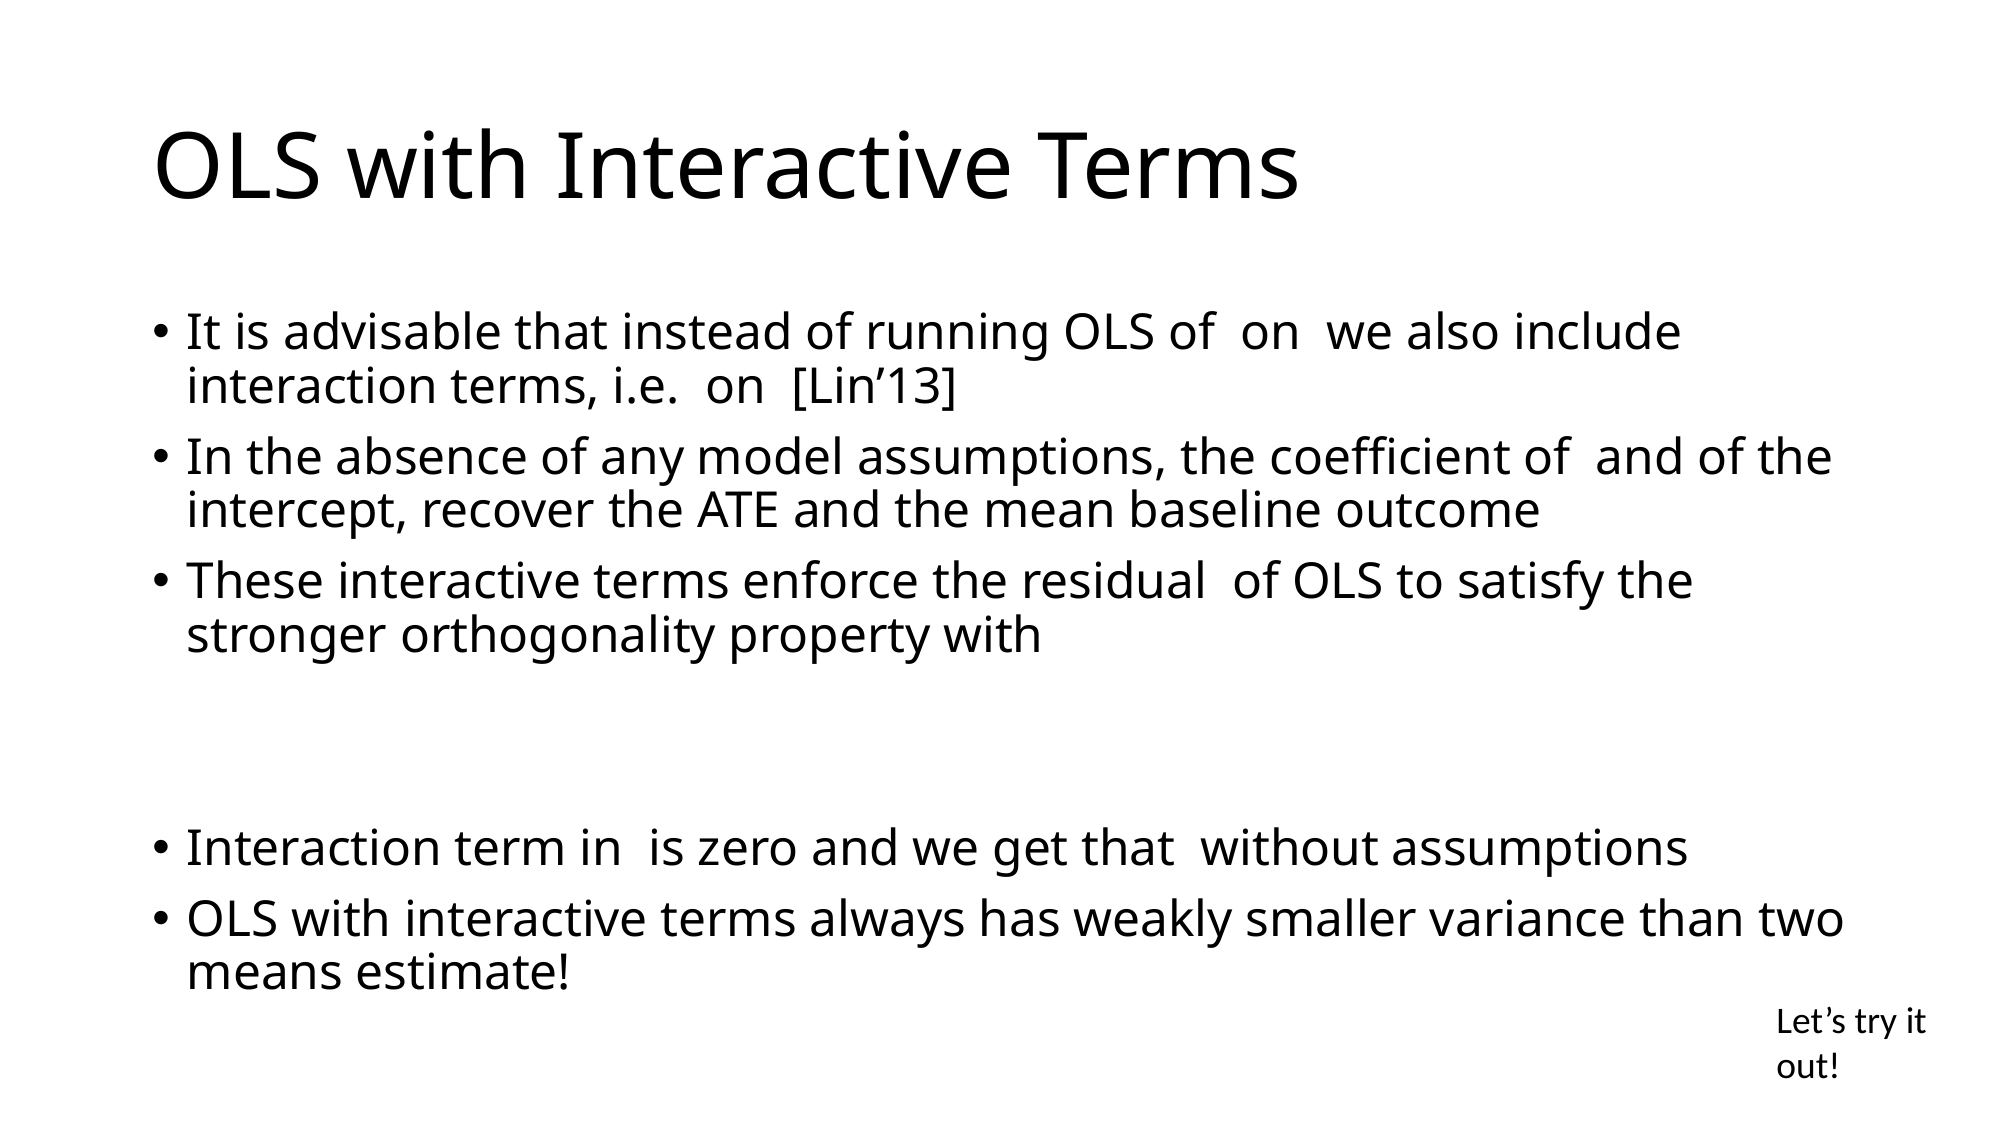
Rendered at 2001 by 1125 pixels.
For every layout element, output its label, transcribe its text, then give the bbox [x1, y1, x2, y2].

text_box Let’s try it out! [1761, 988, 1947, 1093]
title OLS with Interactive Terms [137, 59, 1863, 278]
